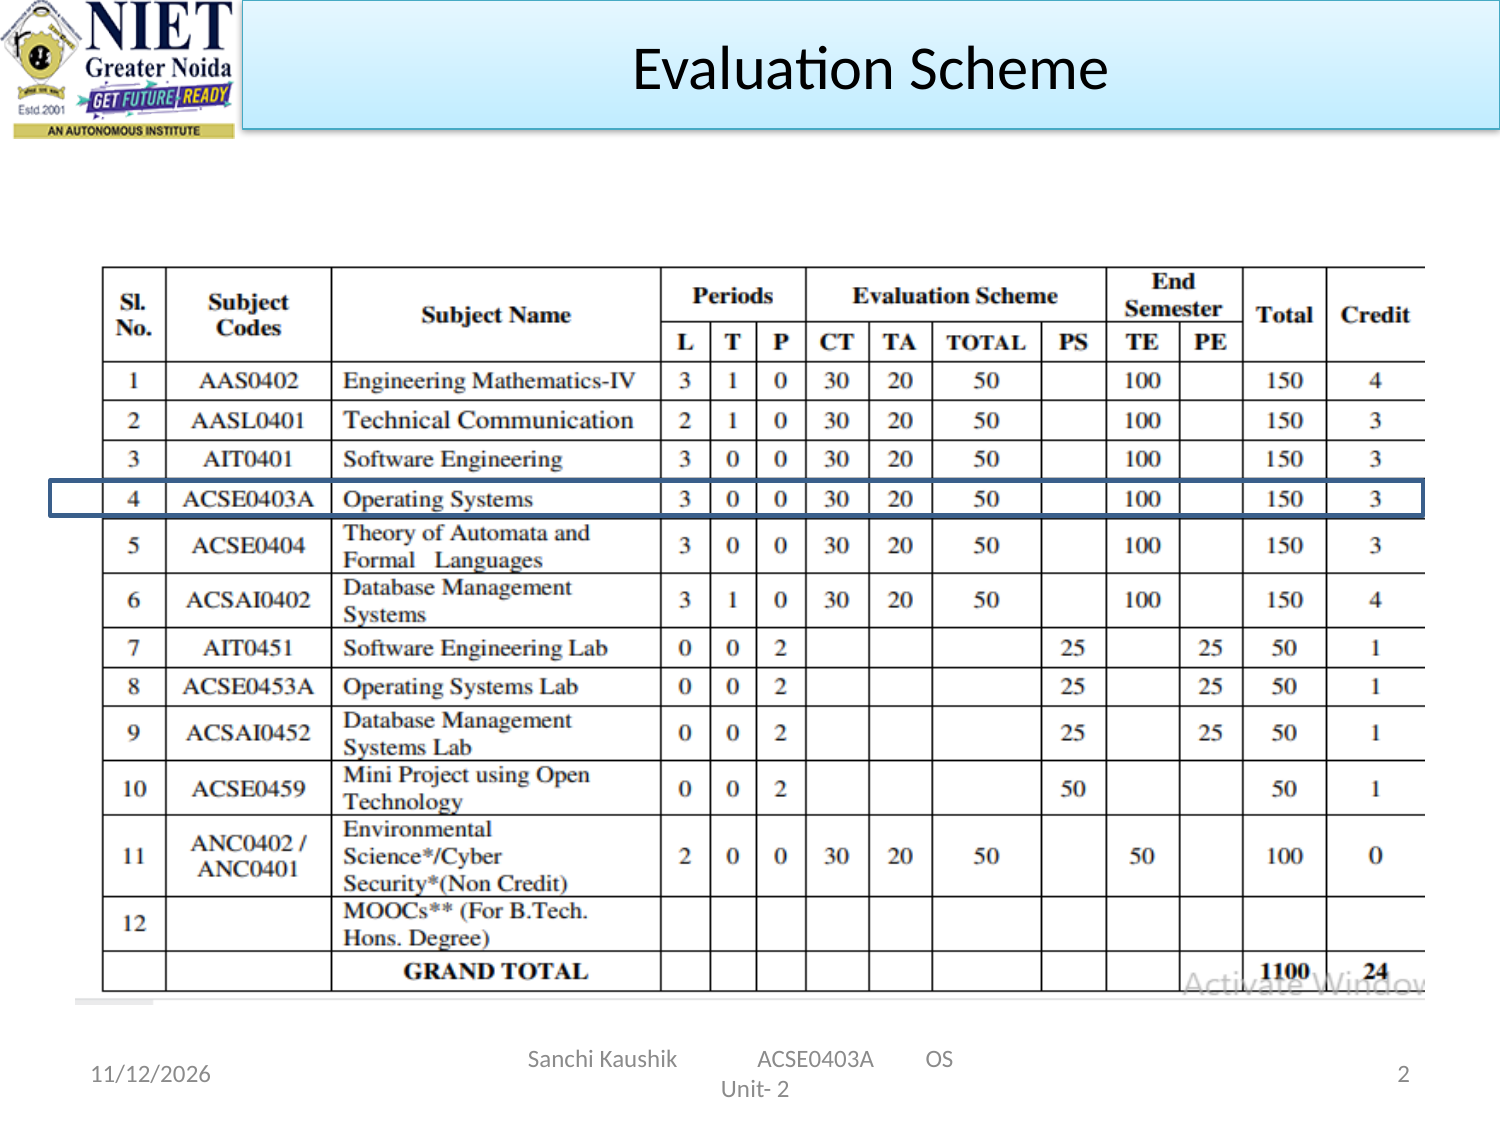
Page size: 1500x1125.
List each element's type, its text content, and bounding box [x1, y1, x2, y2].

text_box Evaluation Scheme [242, 0, 1500, 130]
slide_number 2 [1074, 1042, 1425, 1103]
text_box [48, 478, 69, 518]
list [74, 262, 1426, 1006]
picture [0, 0, 235, 140]
footer Sanchi Kaushik ACSE0403A OS Unit- 2 [512, 1042, 988, 1103]
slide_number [75, 1042, 425, 1103]
